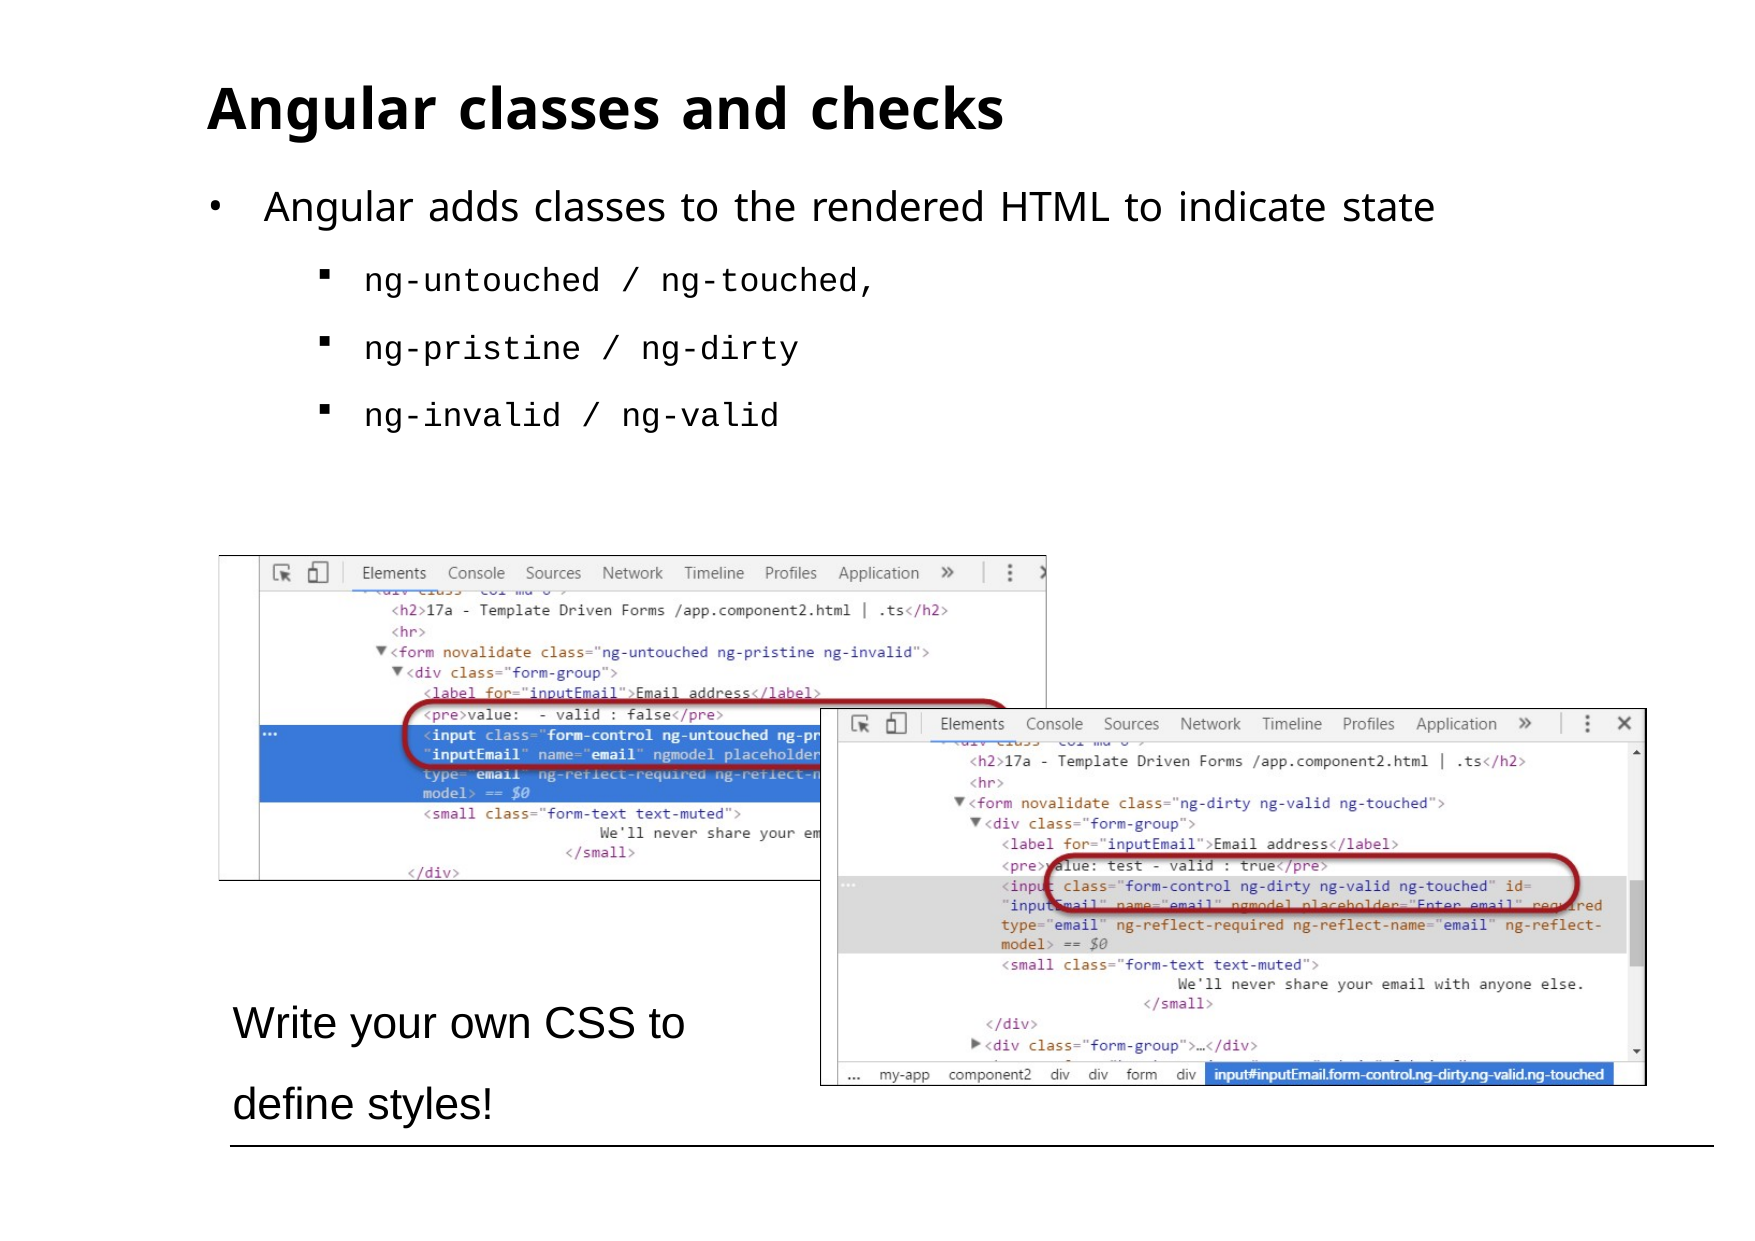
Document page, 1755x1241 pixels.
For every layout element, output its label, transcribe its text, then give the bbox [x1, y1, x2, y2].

text_box Angular classes and checks [205, 72, 1105, 142]
text_box [218, 555, 1047, 881]
text_box Angular adds classes to the rendered HTML to indicate state ng-untouched / ng-touched, ng-pristine / ng-dirty ng-invalid / ng-valid [205, 180, 1494, 434]
text_box Write your own CSS to define styles! [230, 967, 689, 1129]
text_box [820, 708, 1647, 1086]
